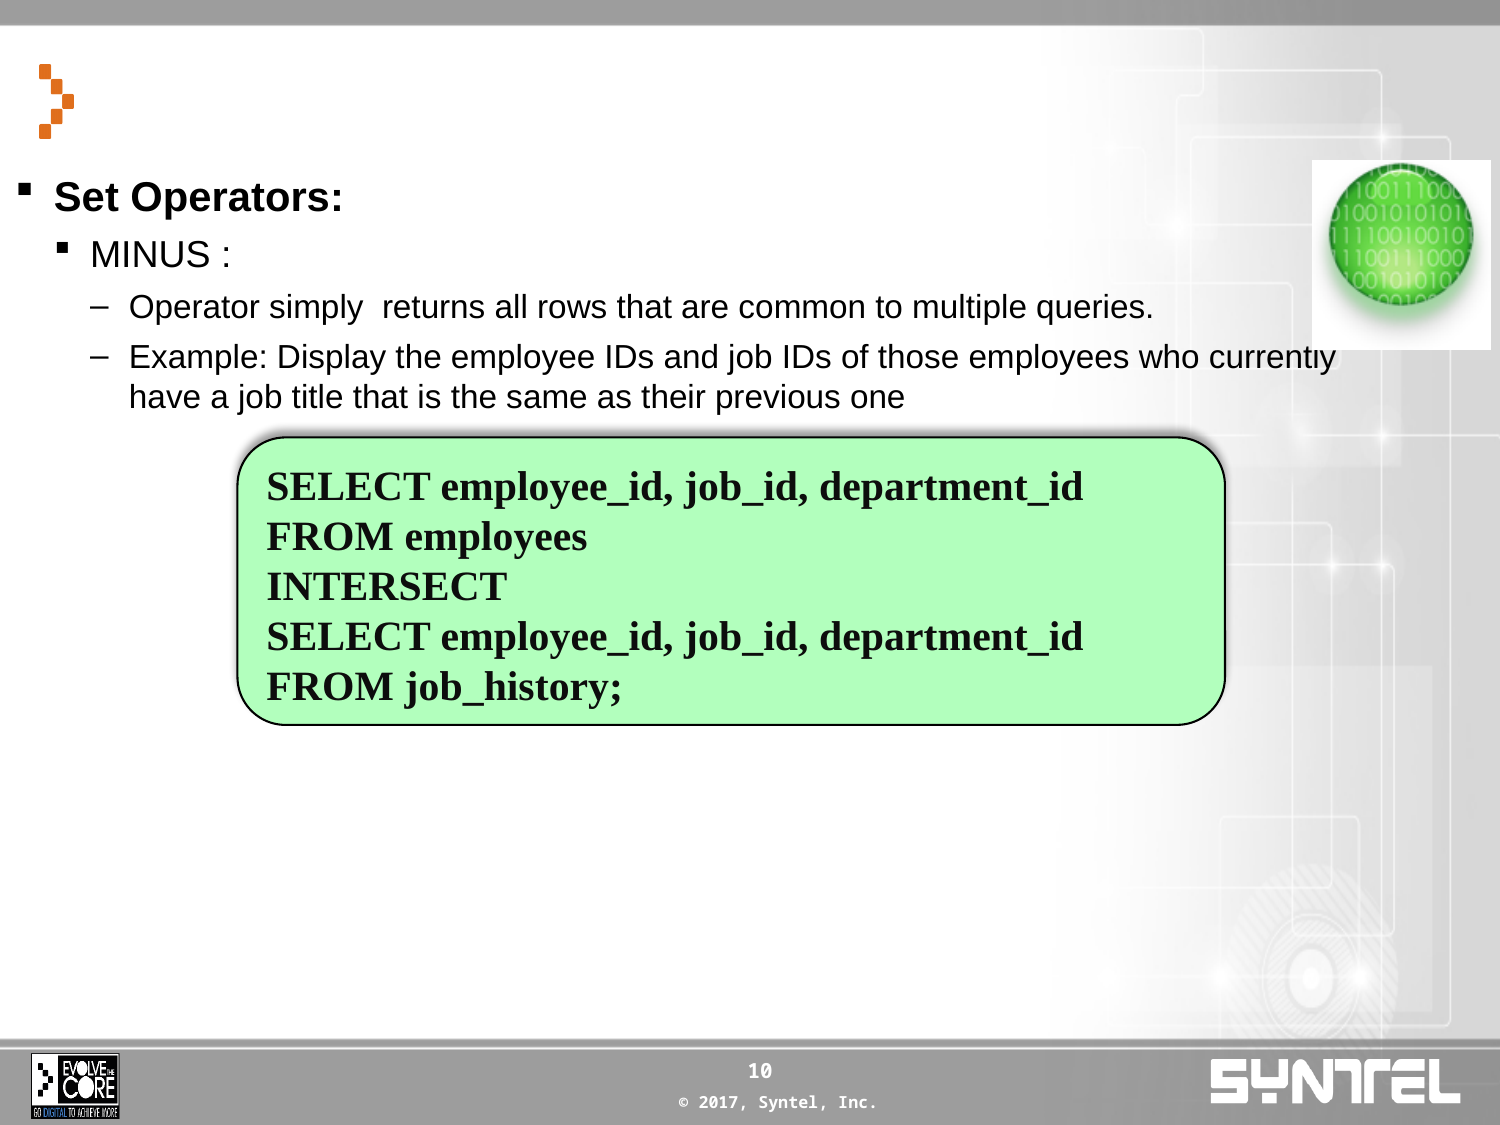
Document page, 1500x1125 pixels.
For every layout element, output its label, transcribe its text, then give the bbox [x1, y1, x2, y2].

text_box SELECT employee_id, job_id, department_id FROM employees INTERSECT SELECT employee_id, job_id, department_id FROM job_history; [237, 437, 1225, 725]
picture [0, 0, 1500, 1125]
list Set Operators: MINUS : Operator simply returns all rows that are common to multiple queries. Example: Display the employee IDs and job IDs of those employees who currently have a job title that is the same as their previous one [0, 162, 1421, 1050]
